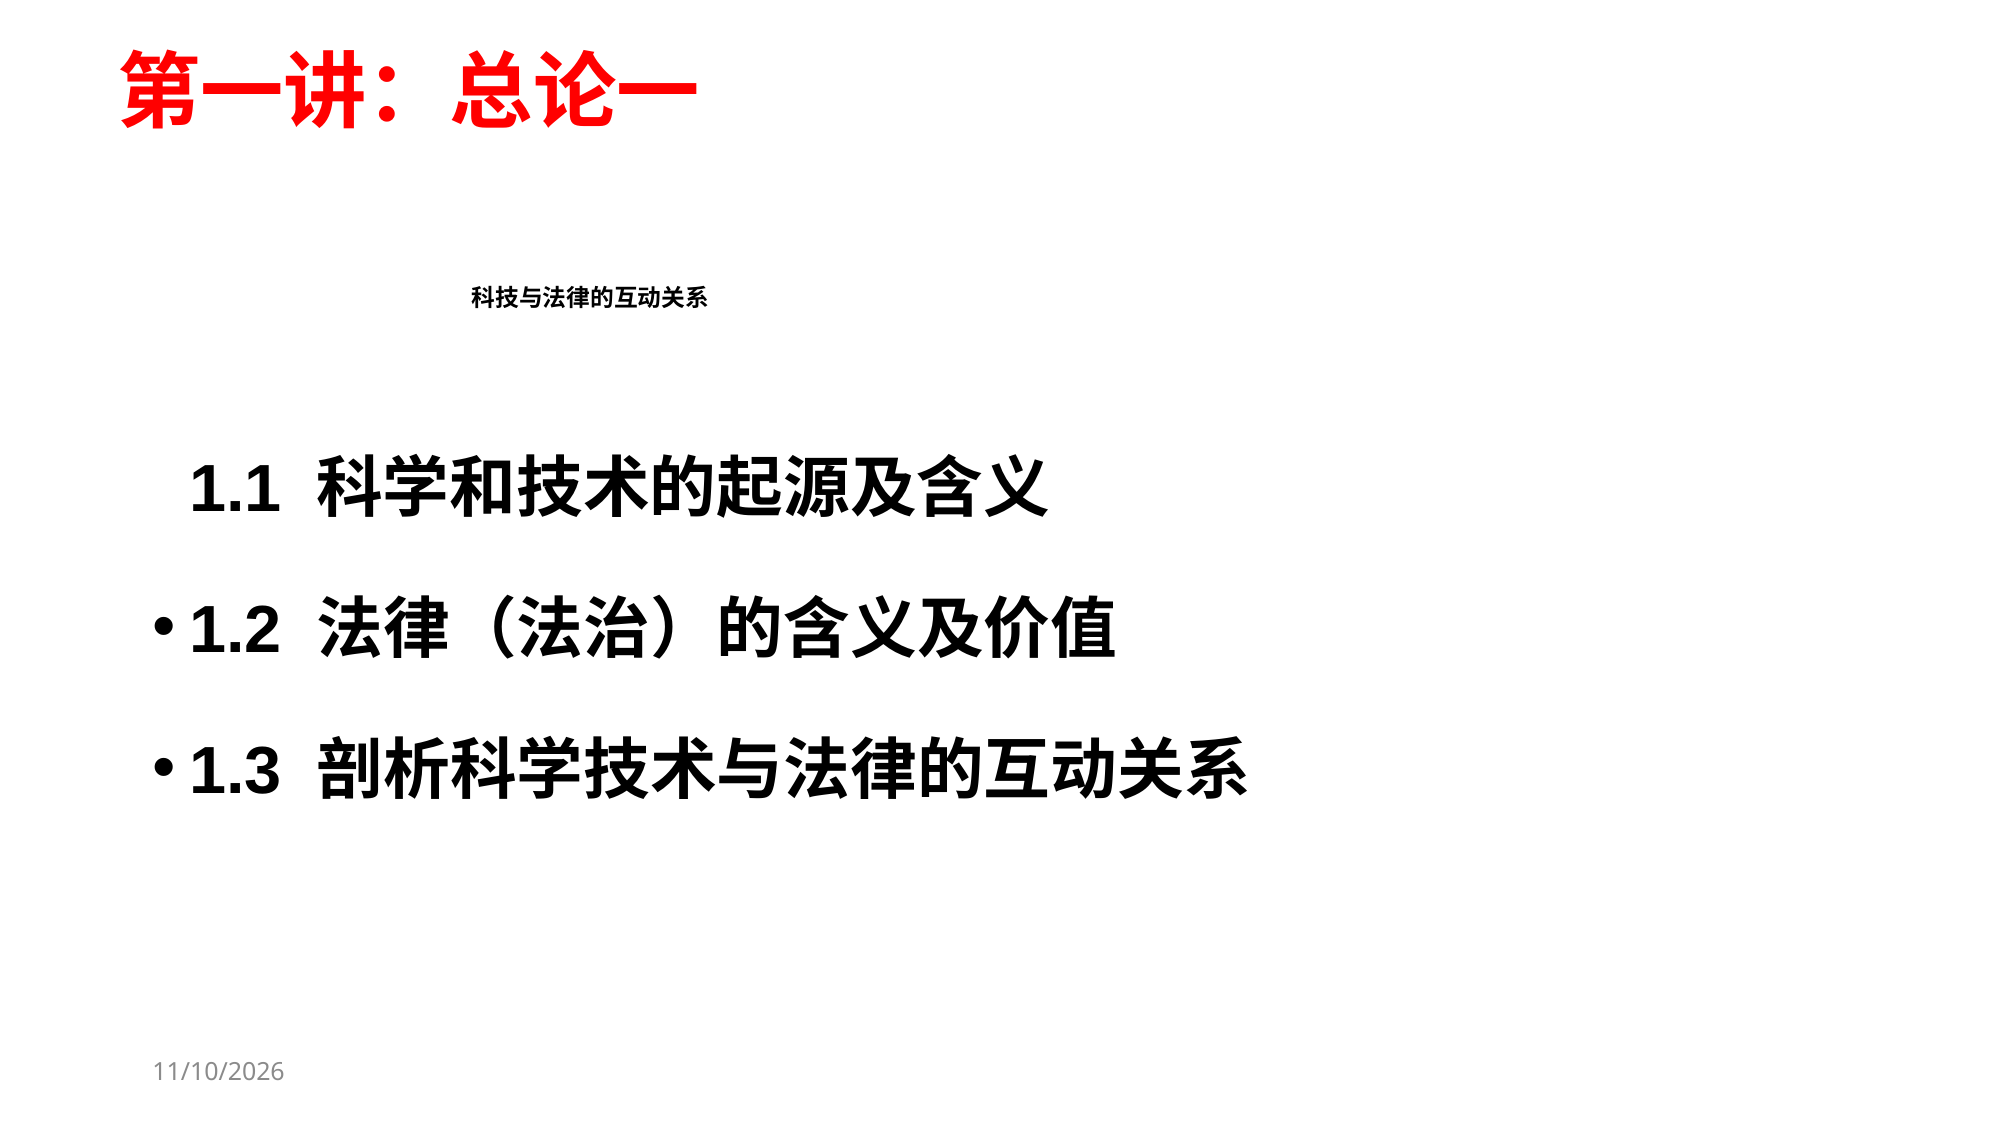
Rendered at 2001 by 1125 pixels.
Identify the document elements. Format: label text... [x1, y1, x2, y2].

title 科技与法律的互动关系 [456, 243, 1426, 359]
text_box 第一讲：总论一 [102, 30, 766, 146]
text_box 1.1 科学和技术的起源及含义 1.2 法律（法治）的含义及价值 1.3 剖析科学技术与法律的互动关系 [137, 397, 1863, 1051]
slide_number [137, 1051, 588, 1103]
